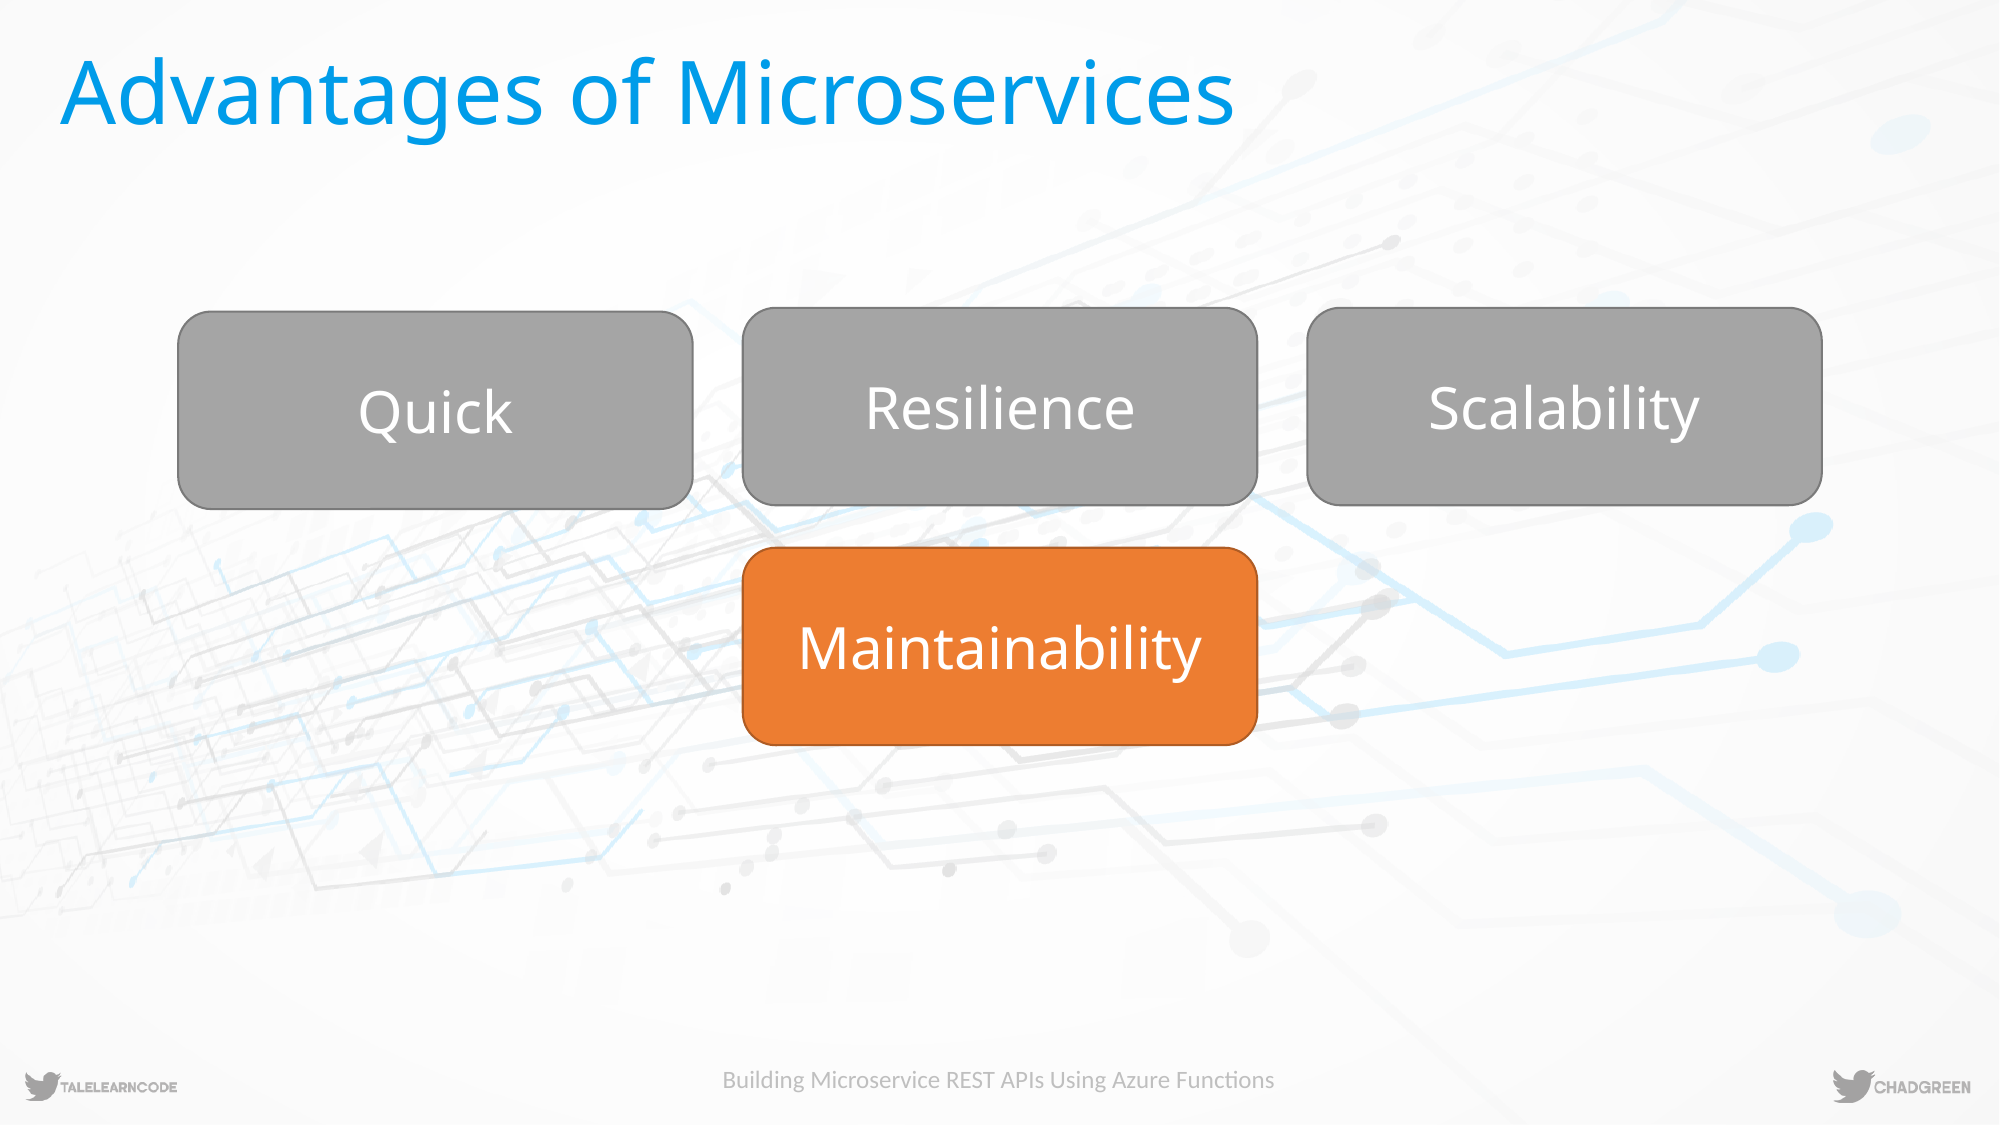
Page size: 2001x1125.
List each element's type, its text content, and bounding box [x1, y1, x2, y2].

text_box Quick [177, 310, 694, 511]
title Advantages of Microservices [45, 40, 1952, 152]
text_box Maintainability [741, 546, 1259, 747]
text_box Scalability [1306, 306, 1823, 507]
text_box Resilience [741, 306, 1259, 507]
